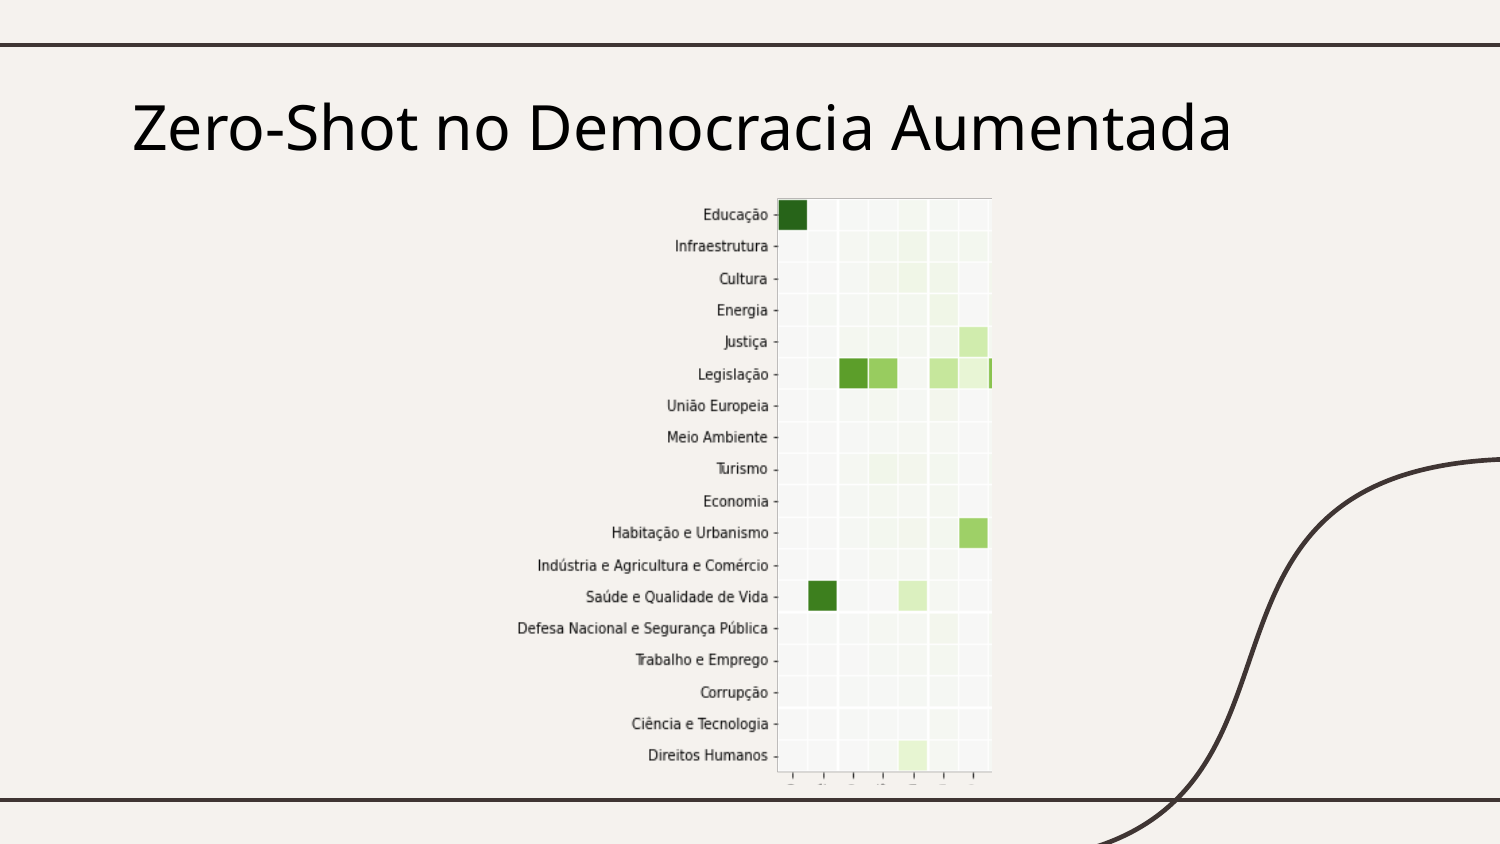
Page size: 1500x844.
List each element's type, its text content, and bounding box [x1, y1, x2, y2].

title Zero-Shot no Democracia Aumentada [116, 72, 1486, 167]
picture [507, 166, 993, 785]
